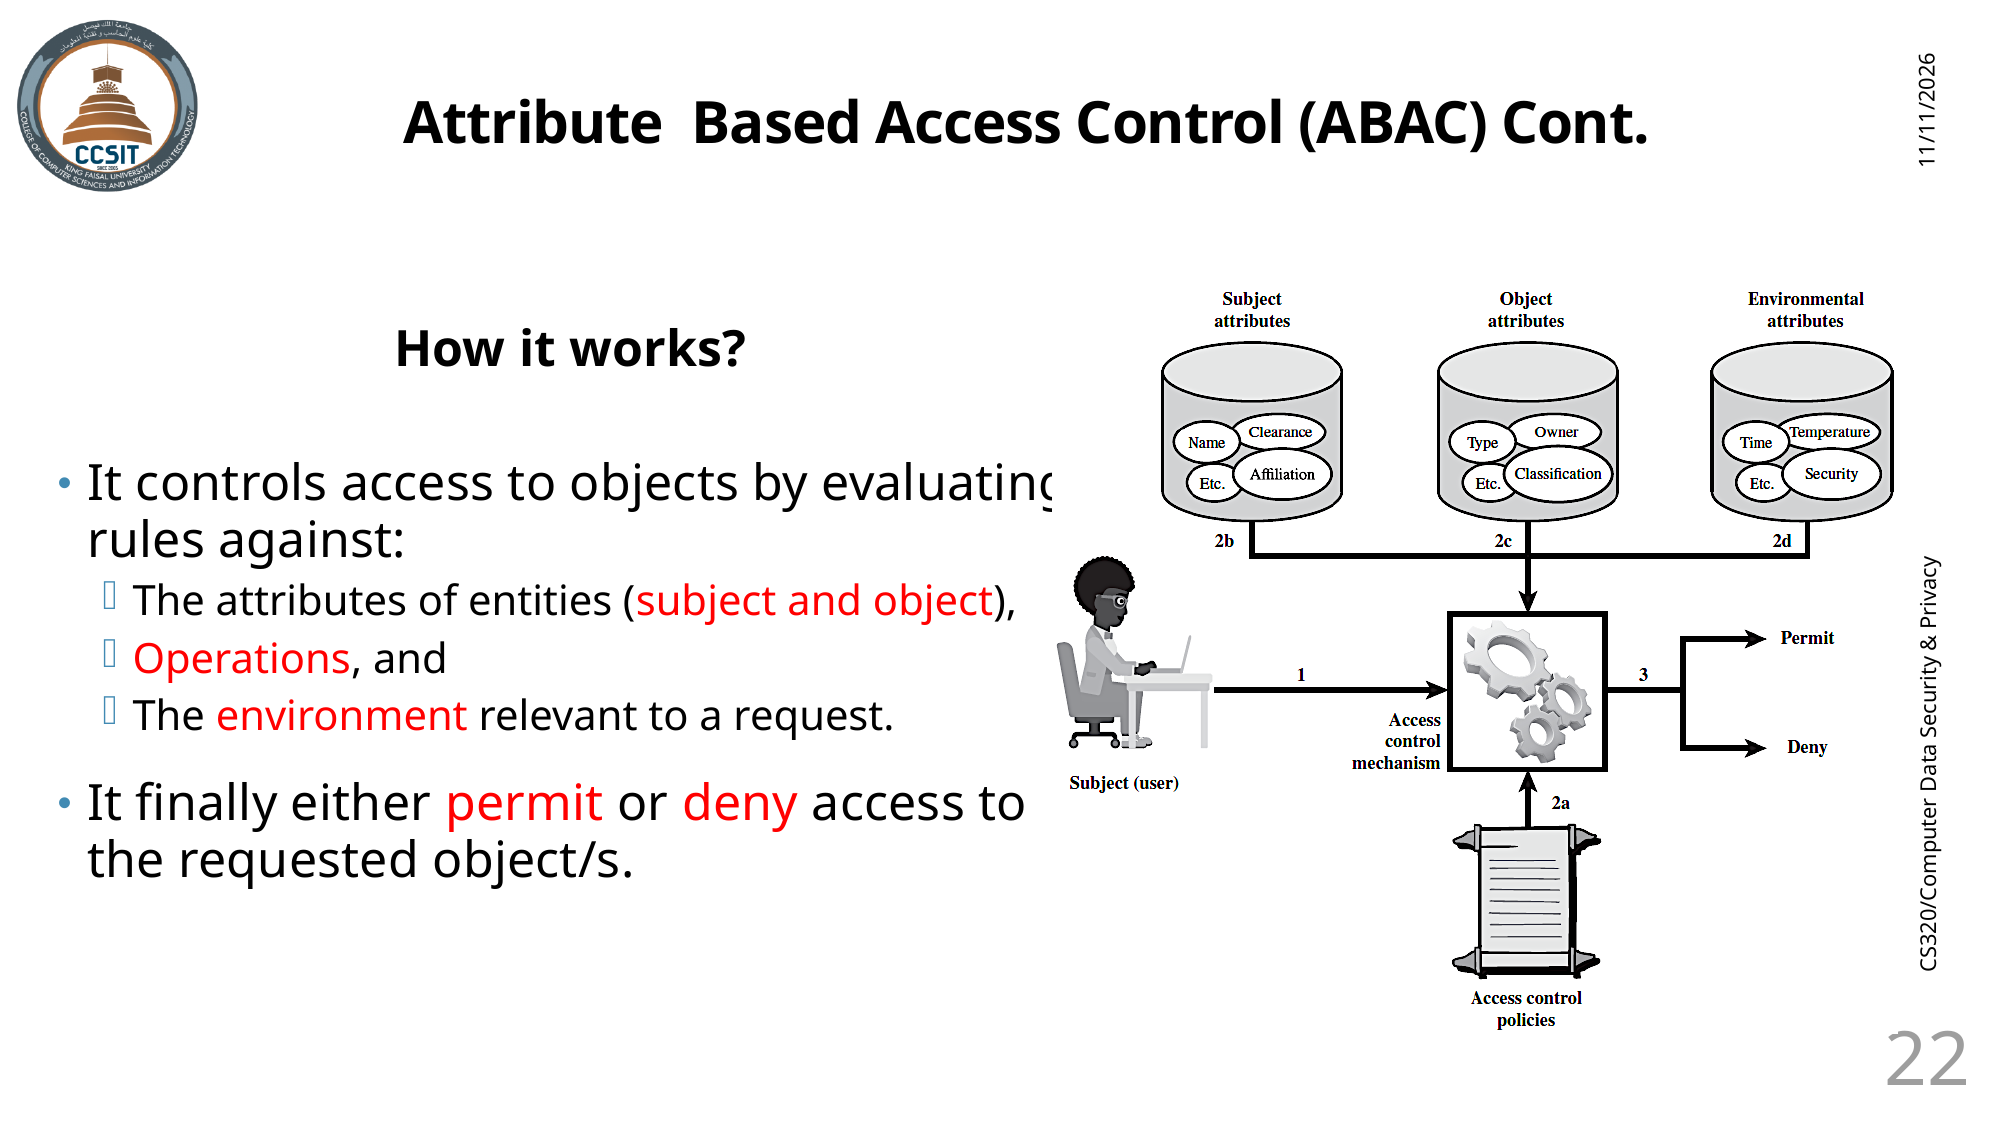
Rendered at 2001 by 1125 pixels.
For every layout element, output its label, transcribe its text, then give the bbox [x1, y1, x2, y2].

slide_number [1897, 37, 1958, 351]
title Attribute Based Access Control (ABAC) Cont. [388, 67, 1813, 164]
list How it works? It controls access to objects by evaluating rules against: The attributes of entities (subject and object), Operations, and The environment relevant to a request. It finally either permit or deny access to the requested object/s. [42, 308, 1044, 988]
picture [0, 16, 201, 194]
picture [1051, 278, 1898, 1035]
footer CS320/Computer Data Security & Privacy [1904, 400, 1958, 988]
slide_number 22 [1852, 1012, 2000, 1110]
